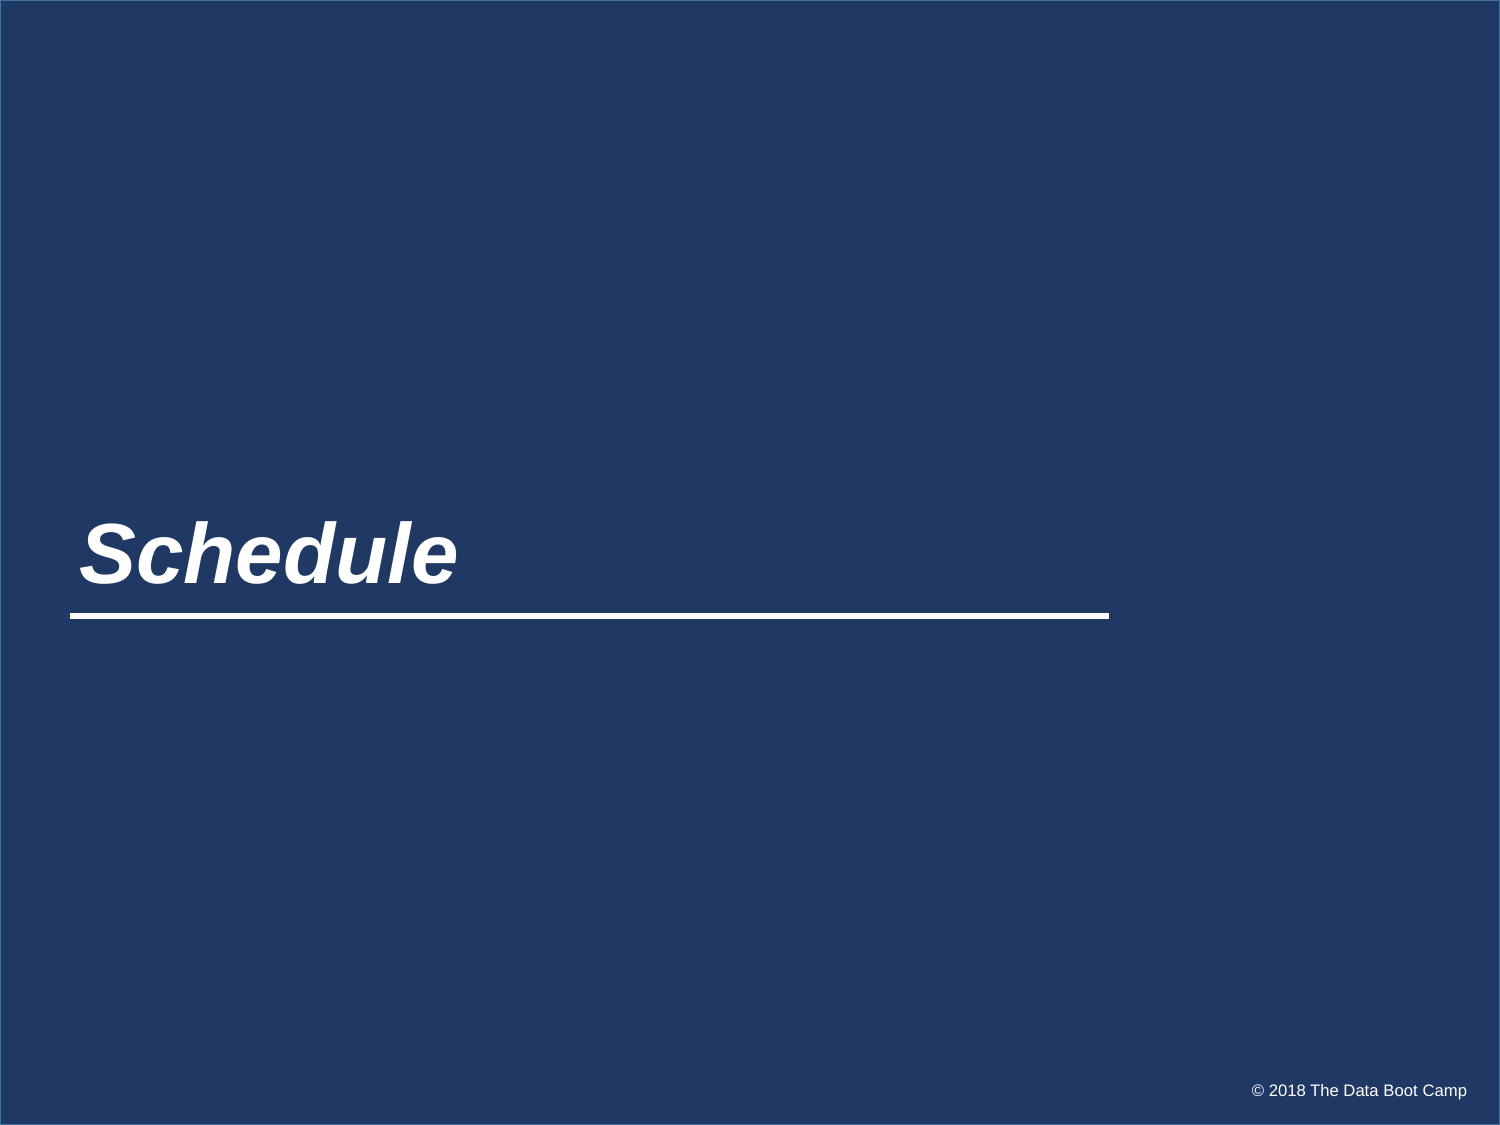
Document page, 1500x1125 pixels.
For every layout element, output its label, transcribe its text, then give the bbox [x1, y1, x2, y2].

title Schedule [64, 484, 1415, 628]
